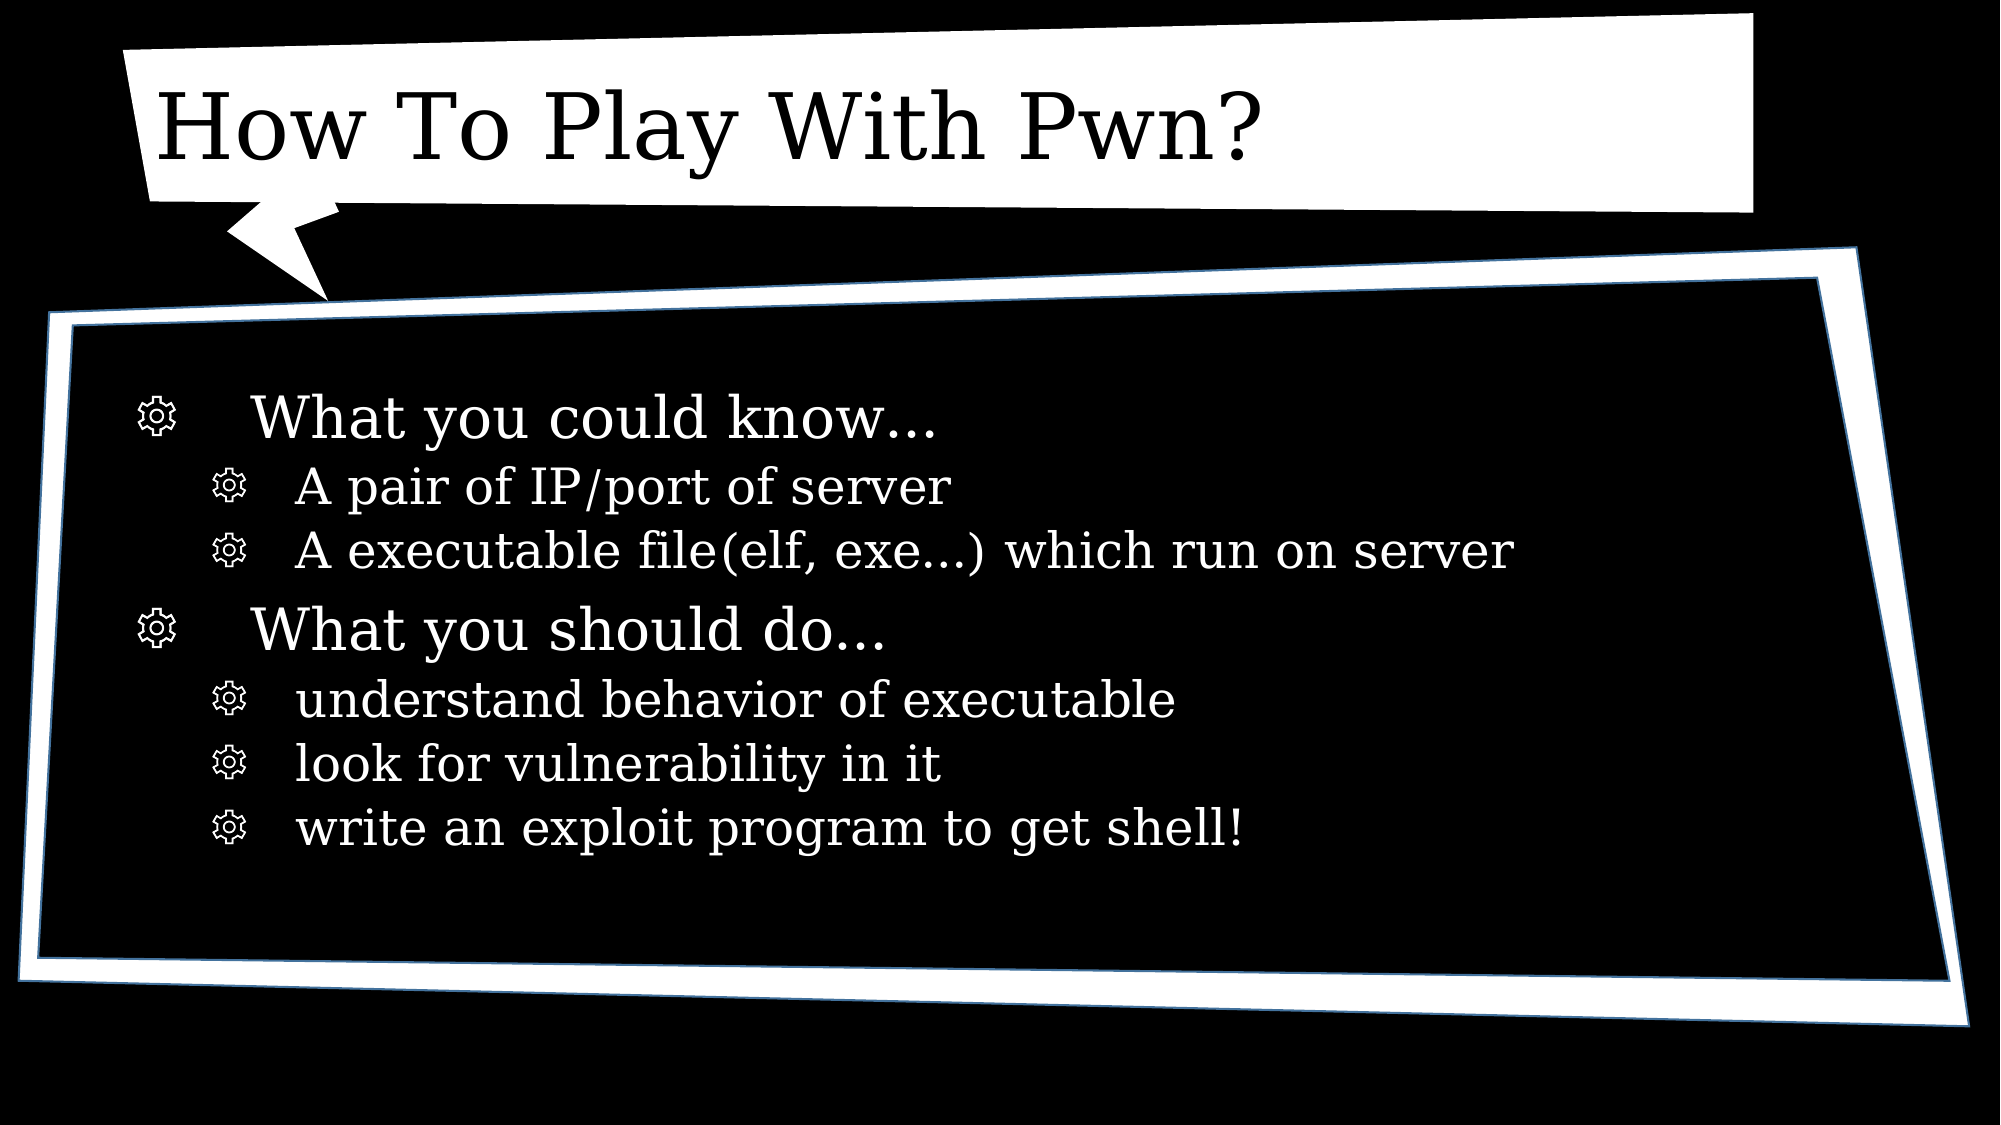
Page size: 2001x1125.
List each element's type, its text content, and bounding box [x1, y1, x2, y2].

picture [211, 680, 247, 716]
picture [211, 809, 247, 845]
picture [211, 467, 247, 503]
picture [211, 532, 247, 568]
title How To Play With Pwn? [139, 42, 1850, 218]
picture [211, 744, 247, 780]
picture [136, 607, 177, 649]
list What you could know… A pair of IP/port of server A executable file(elf, exe…) which run on server What you should do… understand behavior of executable look for vulnerability in it write an exploit program to get shell! [121, 380, 1781, 1034]
picture [136, 395, 177, 437]
